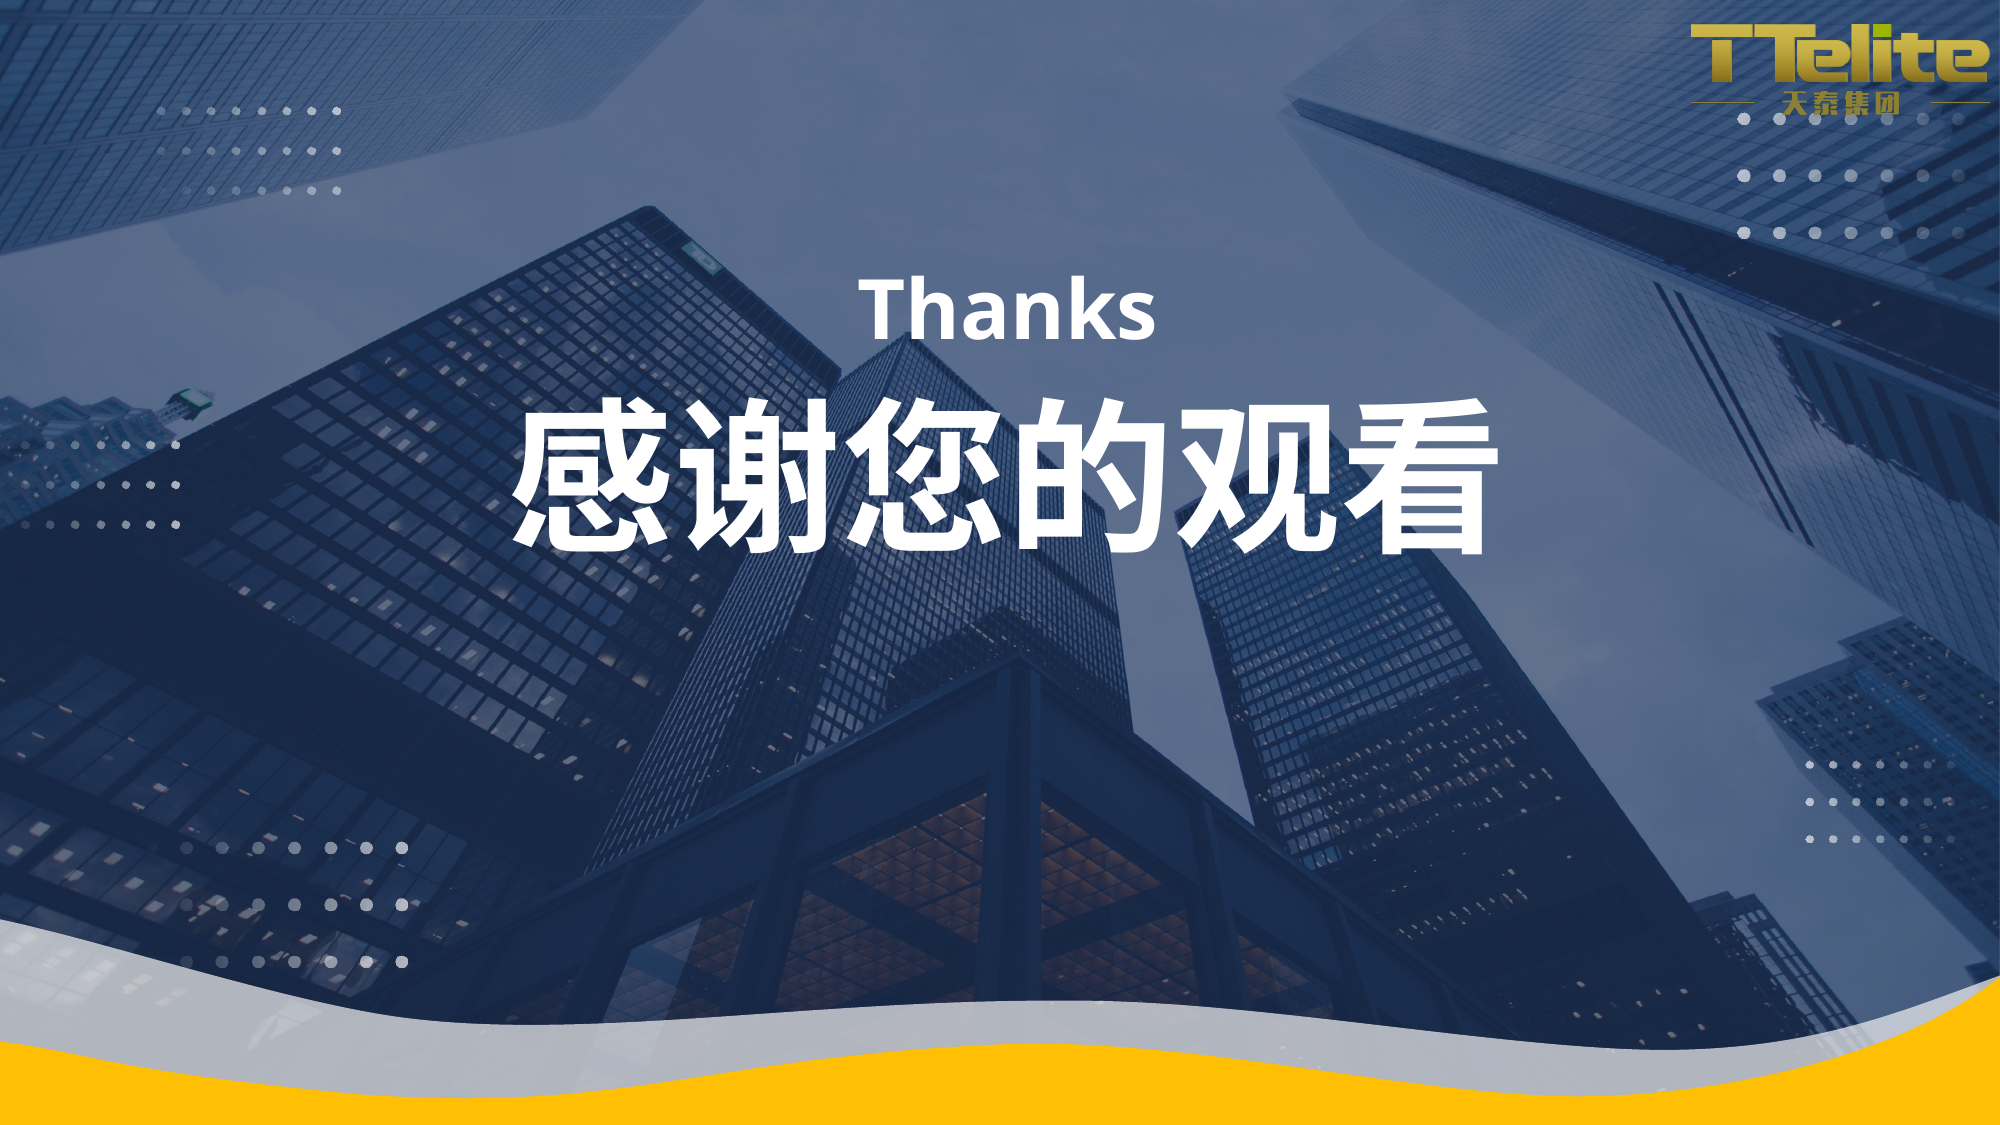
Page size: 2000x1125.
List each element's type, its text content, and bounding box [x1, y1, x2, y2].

text_box Thanks [198, 248, 1818, 364]
text_box 感谢您的观看 [306, 365, 1710, 581]
picture [1691, 24, 1990, 115]
